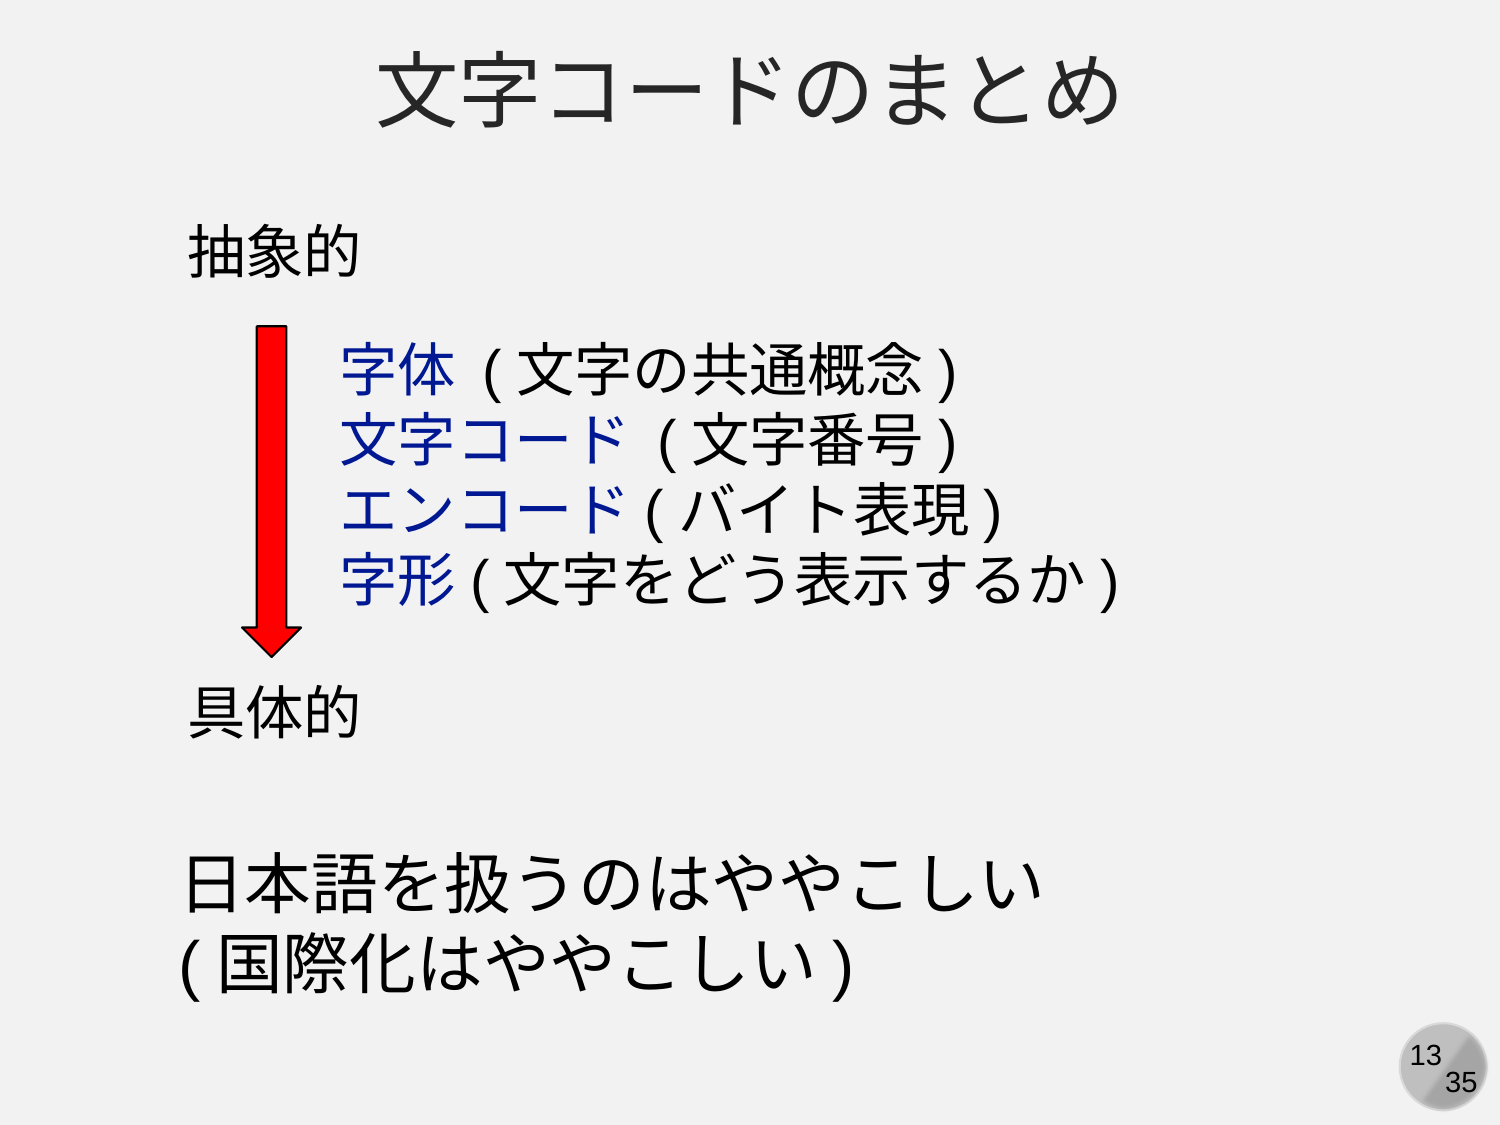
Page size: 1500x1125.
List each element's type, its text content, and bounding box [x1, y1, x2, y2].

text_box 抽象的 [172, 208, 377, 293]
text_box [241, 325, 303, 658]
list 文字コードのまとめ [0, 31, 1500, 155]
text_box 日本語を扱うのはややこしい (国際化はややこしい) [163, 834, 1061, 1009]
text_box 字体 (文字の共通概念) 文字コード (文字番号) エンコード(バイト表現) 字形(文字をどう表示するか) [324, 326, 1208, 621]
text_box 具体的 [172, 668, 377, 754]
